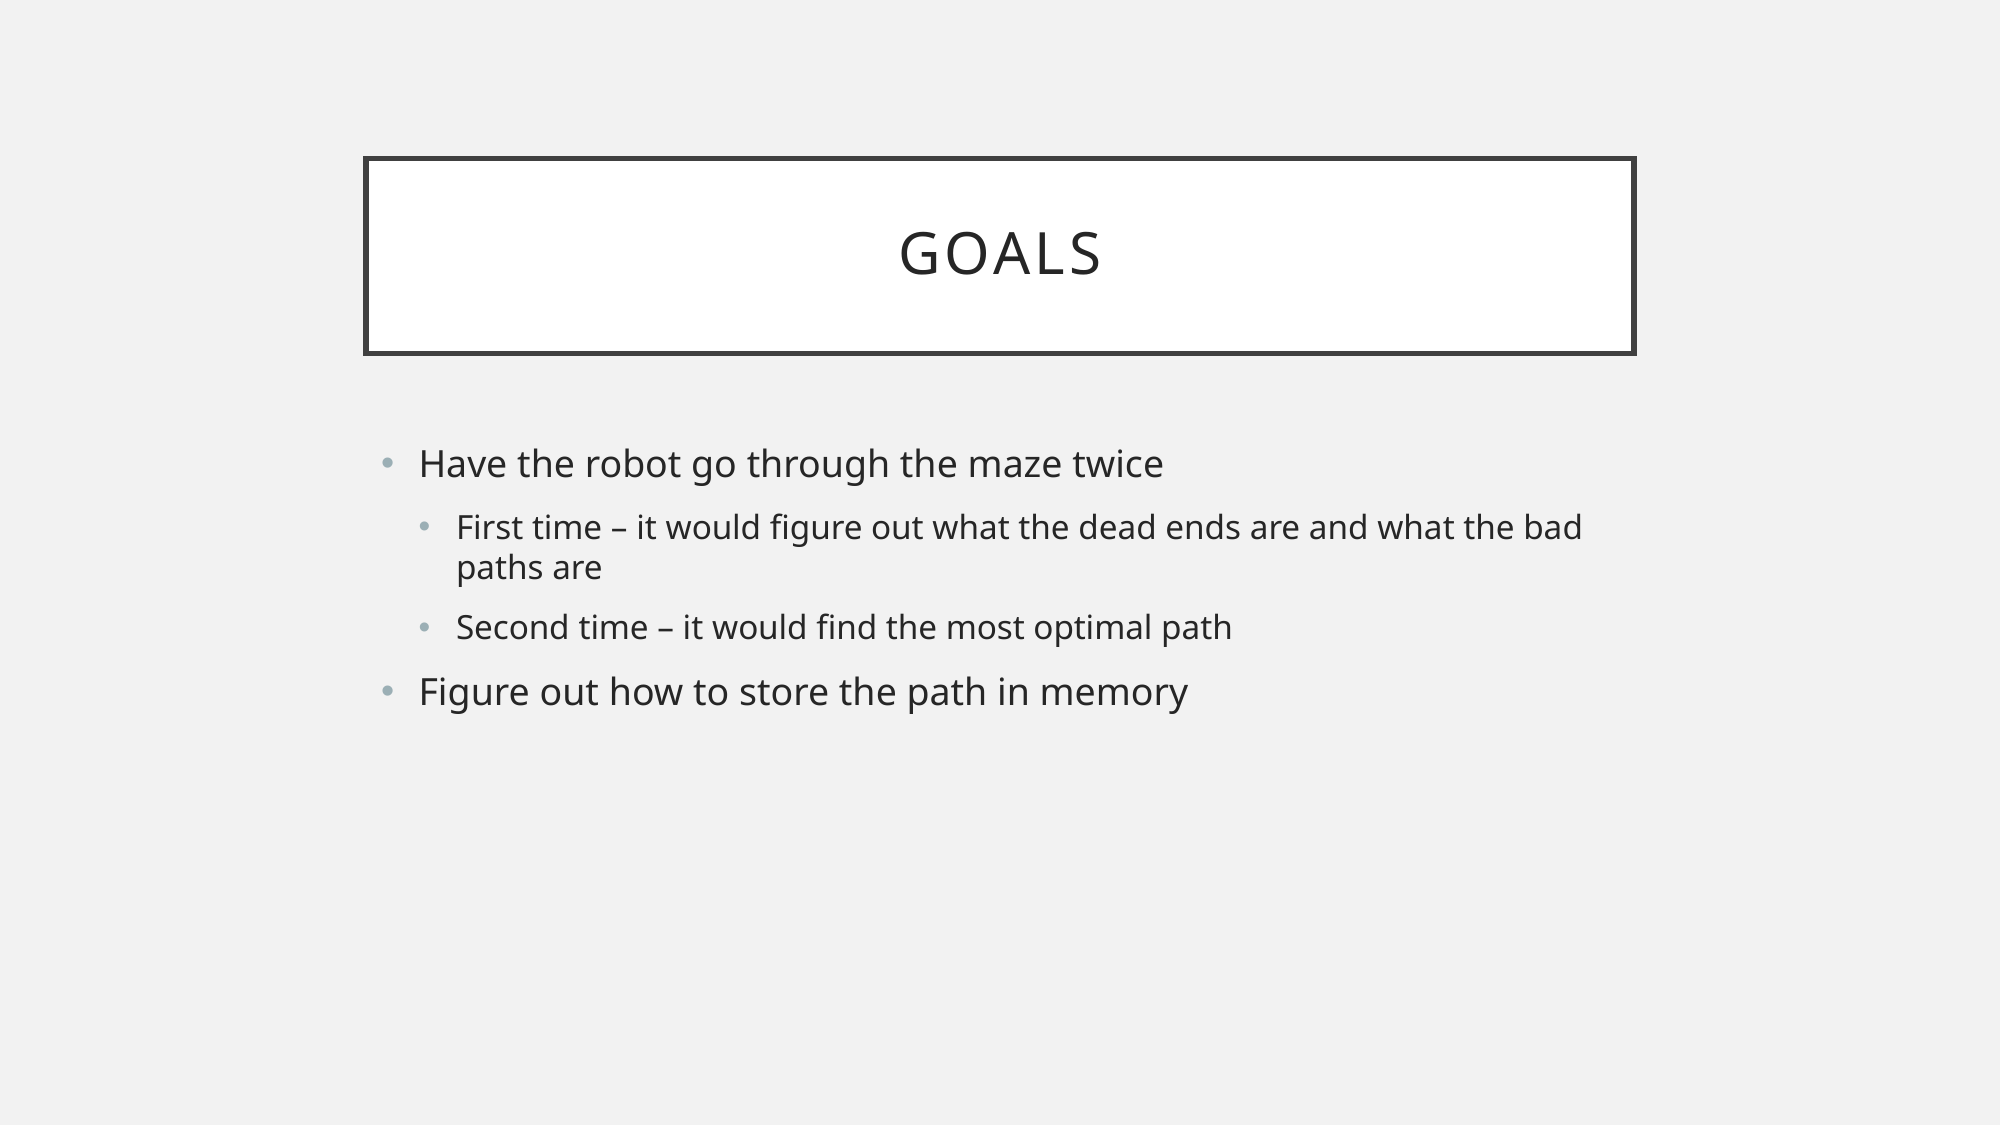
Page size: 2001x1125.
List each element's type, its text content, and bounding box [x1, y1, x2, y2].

title Goals [363, 156, 1637, 356]
list Have the robot go through the maze twice First time – it would figure out what the dead ends are and what the bad paths are Second time – it would find the most optimal path Figure out how to store the path in memory [366, 432, 1634, 942]
